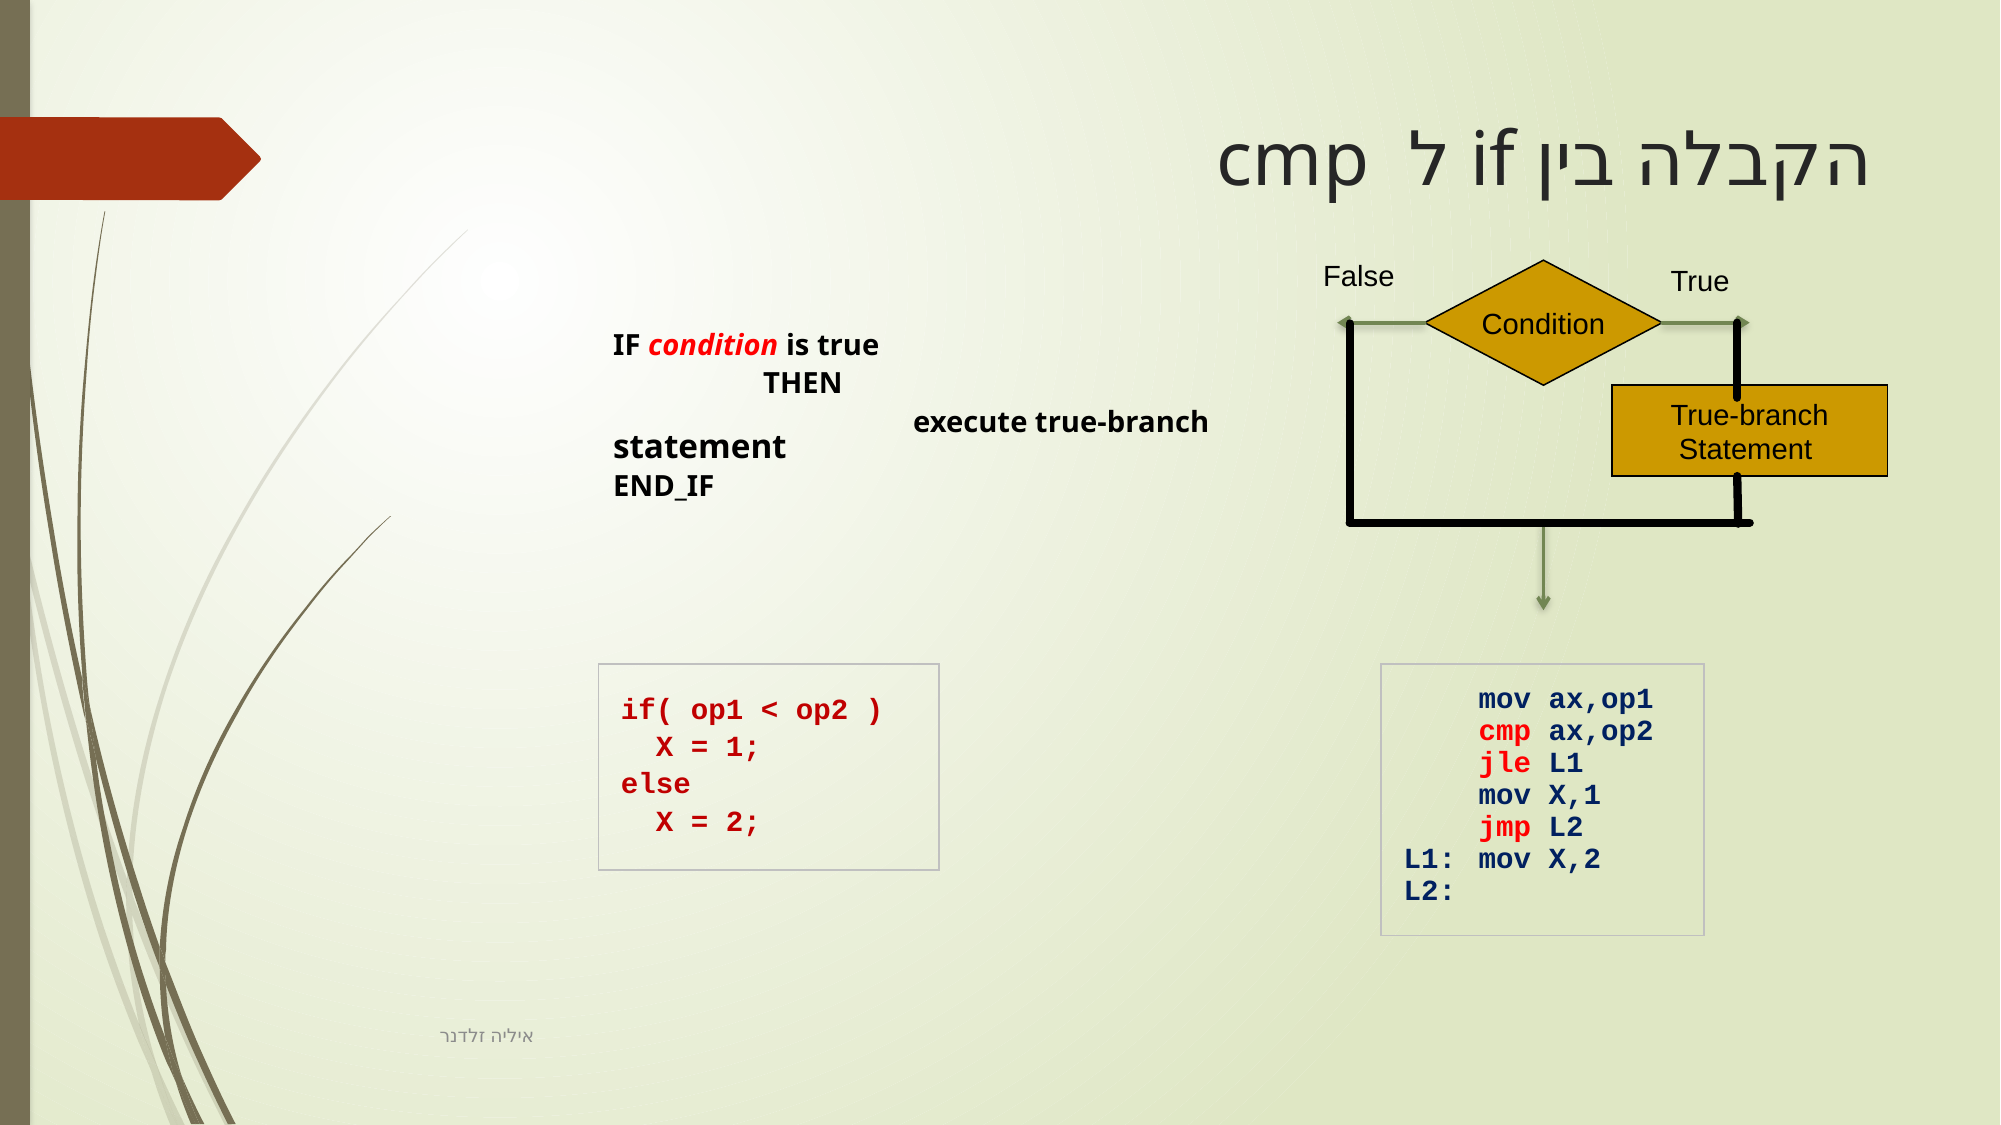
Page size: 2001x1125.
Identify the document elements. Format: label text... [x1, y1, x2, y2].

text_box Condition [1427, 260, 1660, 386]
footer איליה זלדנר [424, 1006, 1675, 1067]
text_box IF condition is true THEN execute true-branch statement END_IF [598, 318, 1265, 509]
text_box True [1655, 255, 1819, 305]
text_box if( op1 < op2 ) X = 1; else X = 2; [598, 664, 939, 870]
text_box False [1308, 249, 1446, 300]
title הקבלה בין if ל cmp [425, 102, 1888, 313]
text_box True-branch Statement [1612, 385, 1888, 477]
text_box mov ax,op1 cmp ax,op2 jle L1 mov X,1 jmp L2 L1: mov X,2 L2: [1380, 664, 1705, 936]
